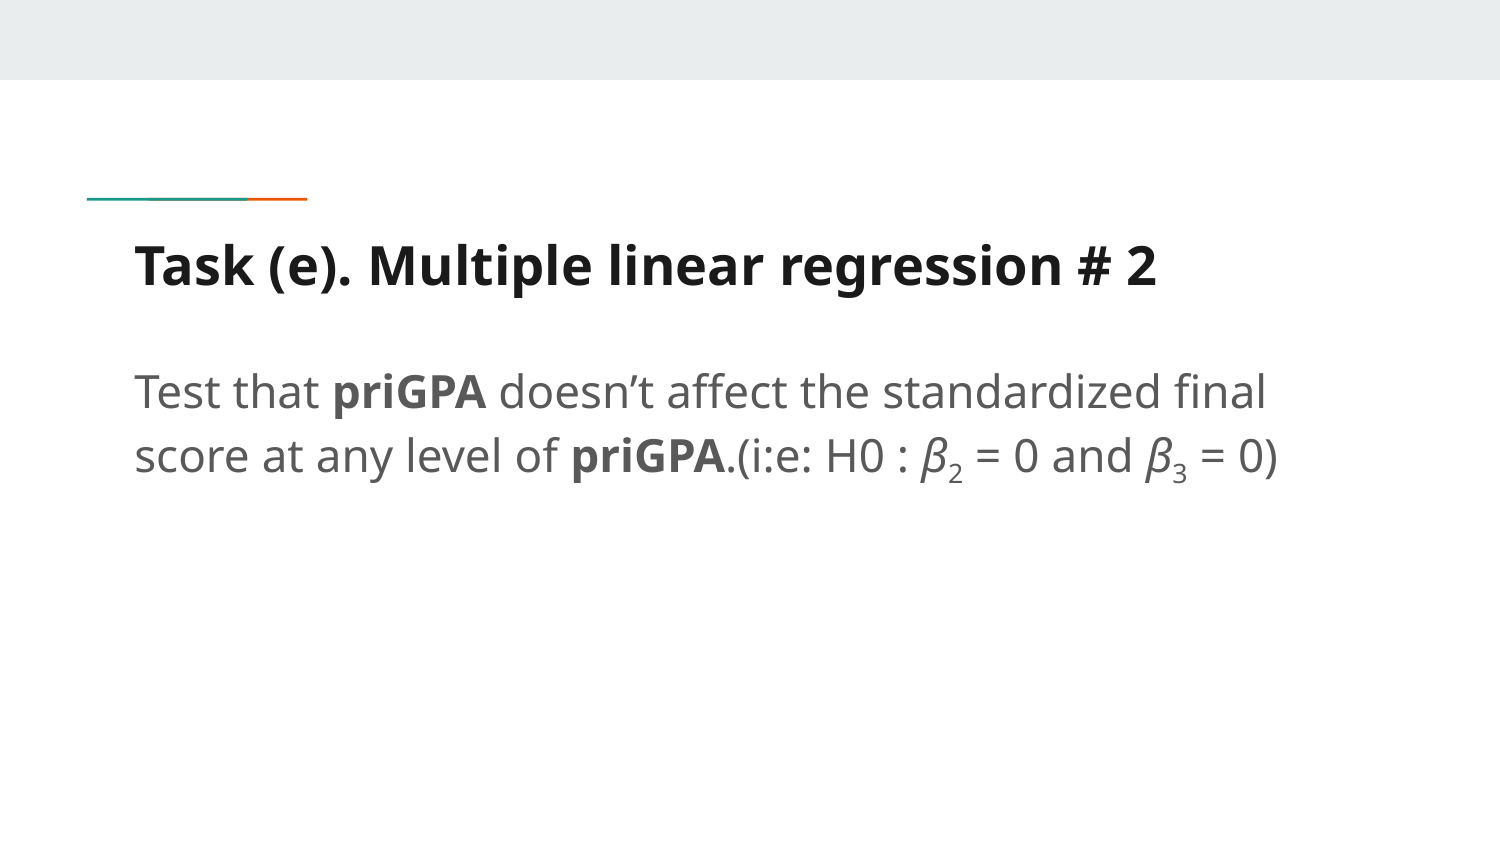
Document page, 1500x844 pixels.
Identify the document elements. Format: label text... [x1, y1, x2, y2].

title Task (e). Multiple linear regression # 2 [119, 216, 1381, 305]
list Test that priGPA doesn’t affect the standardized final score at any level of priGPA.(i:e: H0 : β2 = 0 and β3 = 0) [119, 339, 1381, 710]
